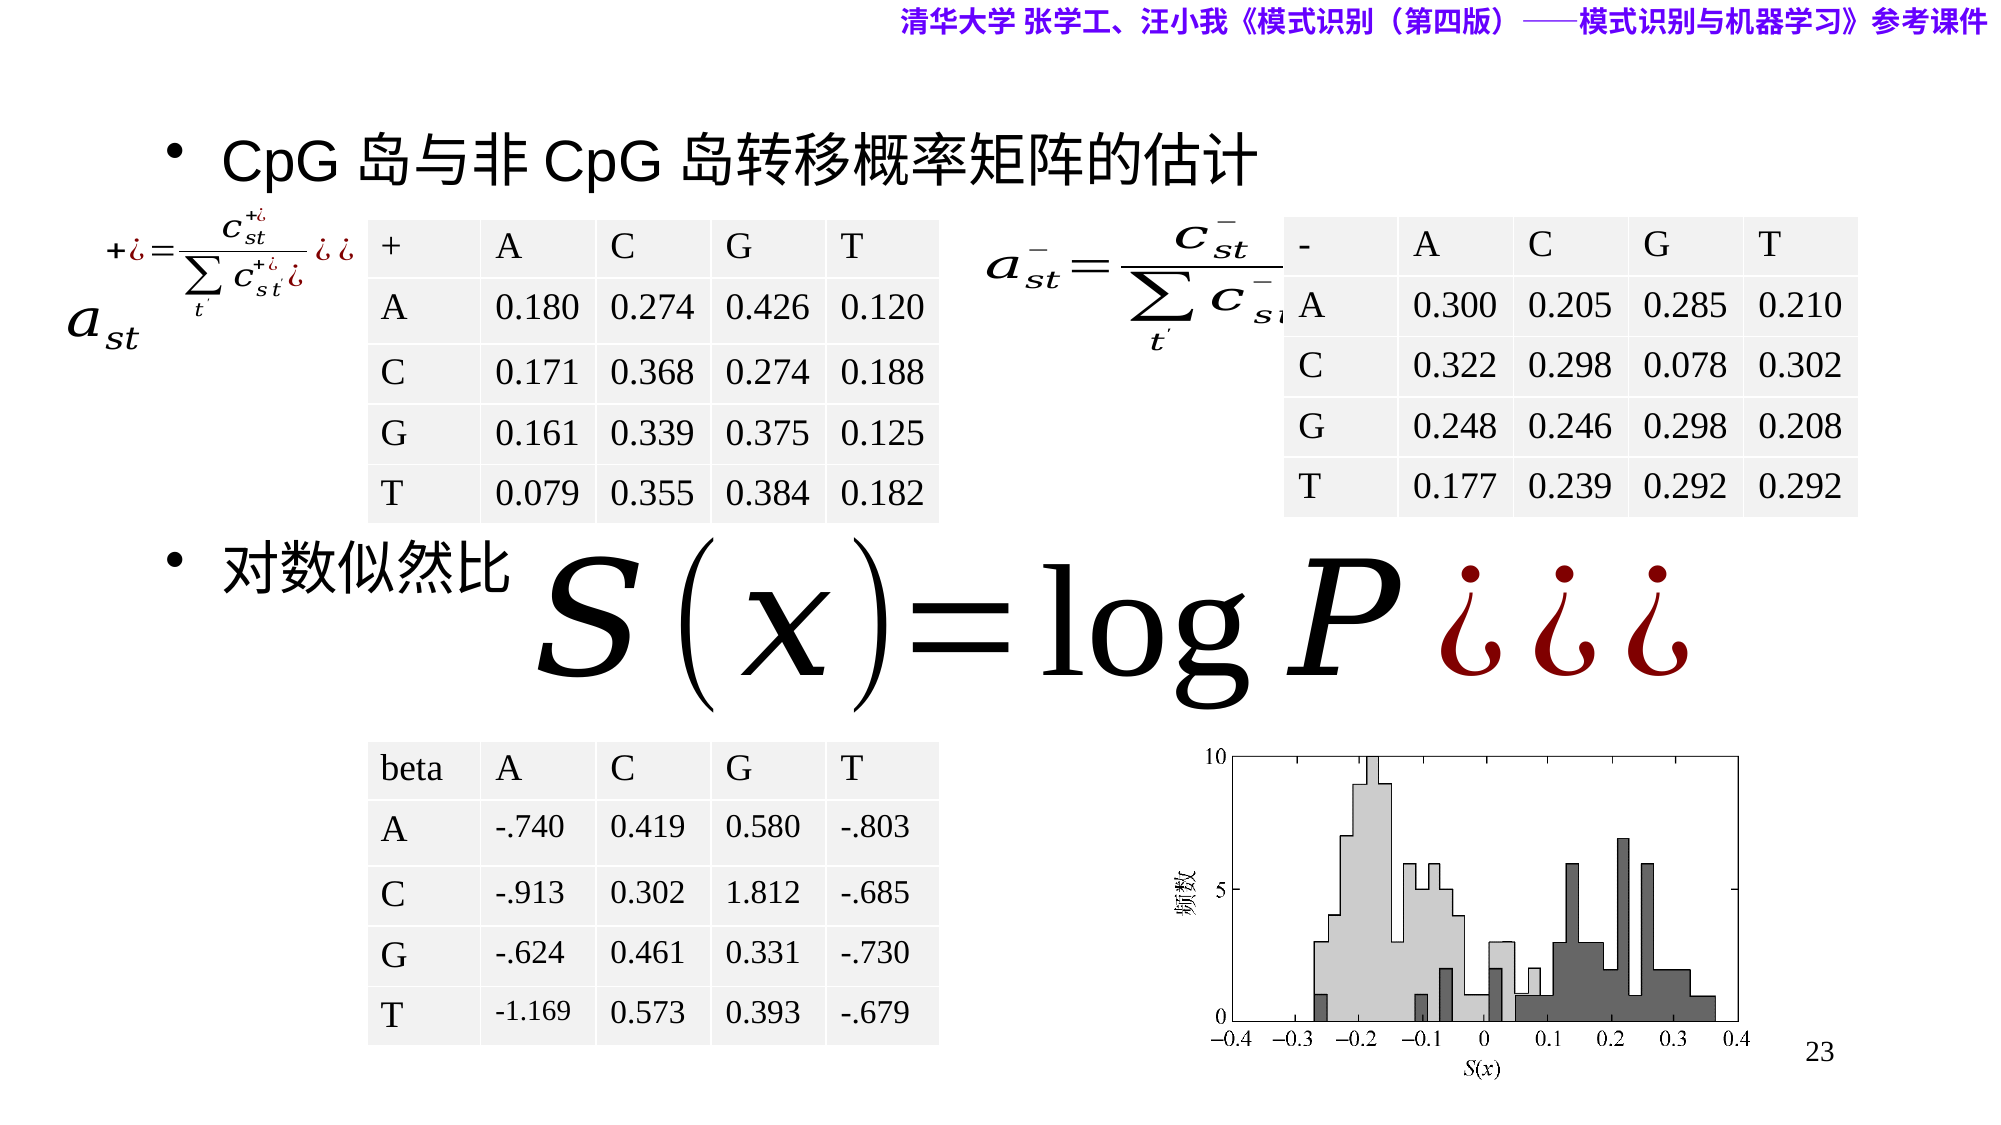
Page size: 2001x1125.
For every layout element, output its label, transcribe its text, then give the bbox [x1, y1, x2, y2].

table_cell 0.375 [712, 405, 825, 464]
table_cell 0.177 [1399, 458, 1513, 517]
table_cell -.685 [827, 867, 939, 925]
table_cell 0.302 [597, 867, 710, 925]
table_cell A [1284, 277, 1397, 336]
table_cell 0.248 [1399, 398, 1513, 456]
table_cell -.679 [827, 987, 939, 1045]
table_header A [1399, 217, 1513, 275]
table_cell 0.393 [712, 987, 825, 1045]
table_header beta [368, 742, 480, 799]
table_cell 0.246 [1514, 398, 1628, 456]
table_header G [712, 220, 825, 277]
table_cell 0.573 [597, 987, 710, 1045]
table_cell 0.285 [1629, 277, 1743, 336]
table_cell 0.322 [1399, 337, 1513, 396]
table_cell 1.812 [712, 867, 825, 925]
table_cell G [368, 927, 480, 986]
table_cell 0.239 [1514, 458, 1628, 517]
table_cell 0.171 [481, 345, 595, 403]
table_cell 0.298 [1514, 337, 1628, 396]
table_cell C [368, 867, 480, 925]
table_header T [827, 742, 939, 799]
table_cell -.913 [481, 867, 595, 925]
table_cell 0.331 [712, 927, 825, 986]
table_cell 0.461 [597, 927, 710, 986]
table_cell 0.298 [1629, 398, 1743, 456]
table_cell 0.274 [597, 279, 710, 343]
table_header + [368, 220, 480, 277]
table_header T [827, 220, 939, 277]
picture [1174, 748, 1750, 1080]
table_header - [1284, 217, 1397, 275]
table_header A [481, 220, 595, 277]
table_cell 0.292 [1629, 458, 1743, 517]
table_cell 0.180 [481, 279, 595, 343]
table_cell 0.205 [1514, 277, 1628, 336]
table_cell T [368, 465, 480, 523]
table_cell 0.339 [597, 405, 710, 464]
table_cell 0.384 [712, 465, 825, 523]
table_cell 0.368 [597, 345, 710, 403]
table_header C [597, 220, 710, 277]
table_cell 0.426 [712, 279, 825, 343]
table_header C [597, 742, 710, 799]
table_cell 0.580 [712, 801, 825, 865]
table_cell A [368, 279, 480, 343]
table_cell G [368, 405, 480, 464]
table_cell -.740 [481, 801, 595, 865]
table_cell -.803 [827, 801, 939, 865]
text_box 清华大学 张学工、汪小我《模式识别（第四版）——模式识别与机器学习》参考课件 [546, 3, 2000, 46]
table_cell C [368, 345, 480, 403]
table_cell 0.300 [1399, 277, 1513, 336]
table_cell 0.125 [827, 405, 939, 464]
table_cell 0.079 [481, 465, 595, 523]
table_header G [1629, 217, 1743, 275]
table_cell C [1284, 337, 1397, 396]
table_cell 0.188 [827, 345, 939, 403]
table_cell -.730 [827, 927, 939, 986]
table_cell T [1284, 458, 1397, 517]
table_header G [712, 742, 825, 799]
table_cell 0.292 [1744, 458, 1858, 517]
table_cell -.624 [481, 927, 595, 986]
table_cell 0.274 [712, 345, 825, 403]
table_cell T [368, 987, 480, 1045]
table_cell 0.120 [827, 279, 939, 343]
table_header T [1744, 217, 1858, 275]
table_cell 0.302 [1744, 337, 1858, 396]
table_cell 0.161 [481, 405, 595, 464]
slide_number 23 [1433, 1024, 1851, 1101]
table_cell 0.419 [597, 801, 710, 865]
table_cell 0.208 [1744, 398, 1858, 456]
table_header A [481, 742, 595, 799]
text_box CpG岛与非CpG岛转移概率矩阵的估计 对数似然比 [150, 115, 1850, 944]
table_cell 0.355 [597, 465, 710, 523]
table_cell A [368, 801, 480, 865]
table_cell 0.078 [1629, 337, 1743, 396]
table_header C [1514, 217, 1628, 275]
table_cell 0.210 [1744, 277, 1858, 336]
table_cell G [1284, 398, 1397, 456]
table_cell -1.169 [481, 987, 595, 1045]
table_cell 0.182 [827, 465, 939, 523]
